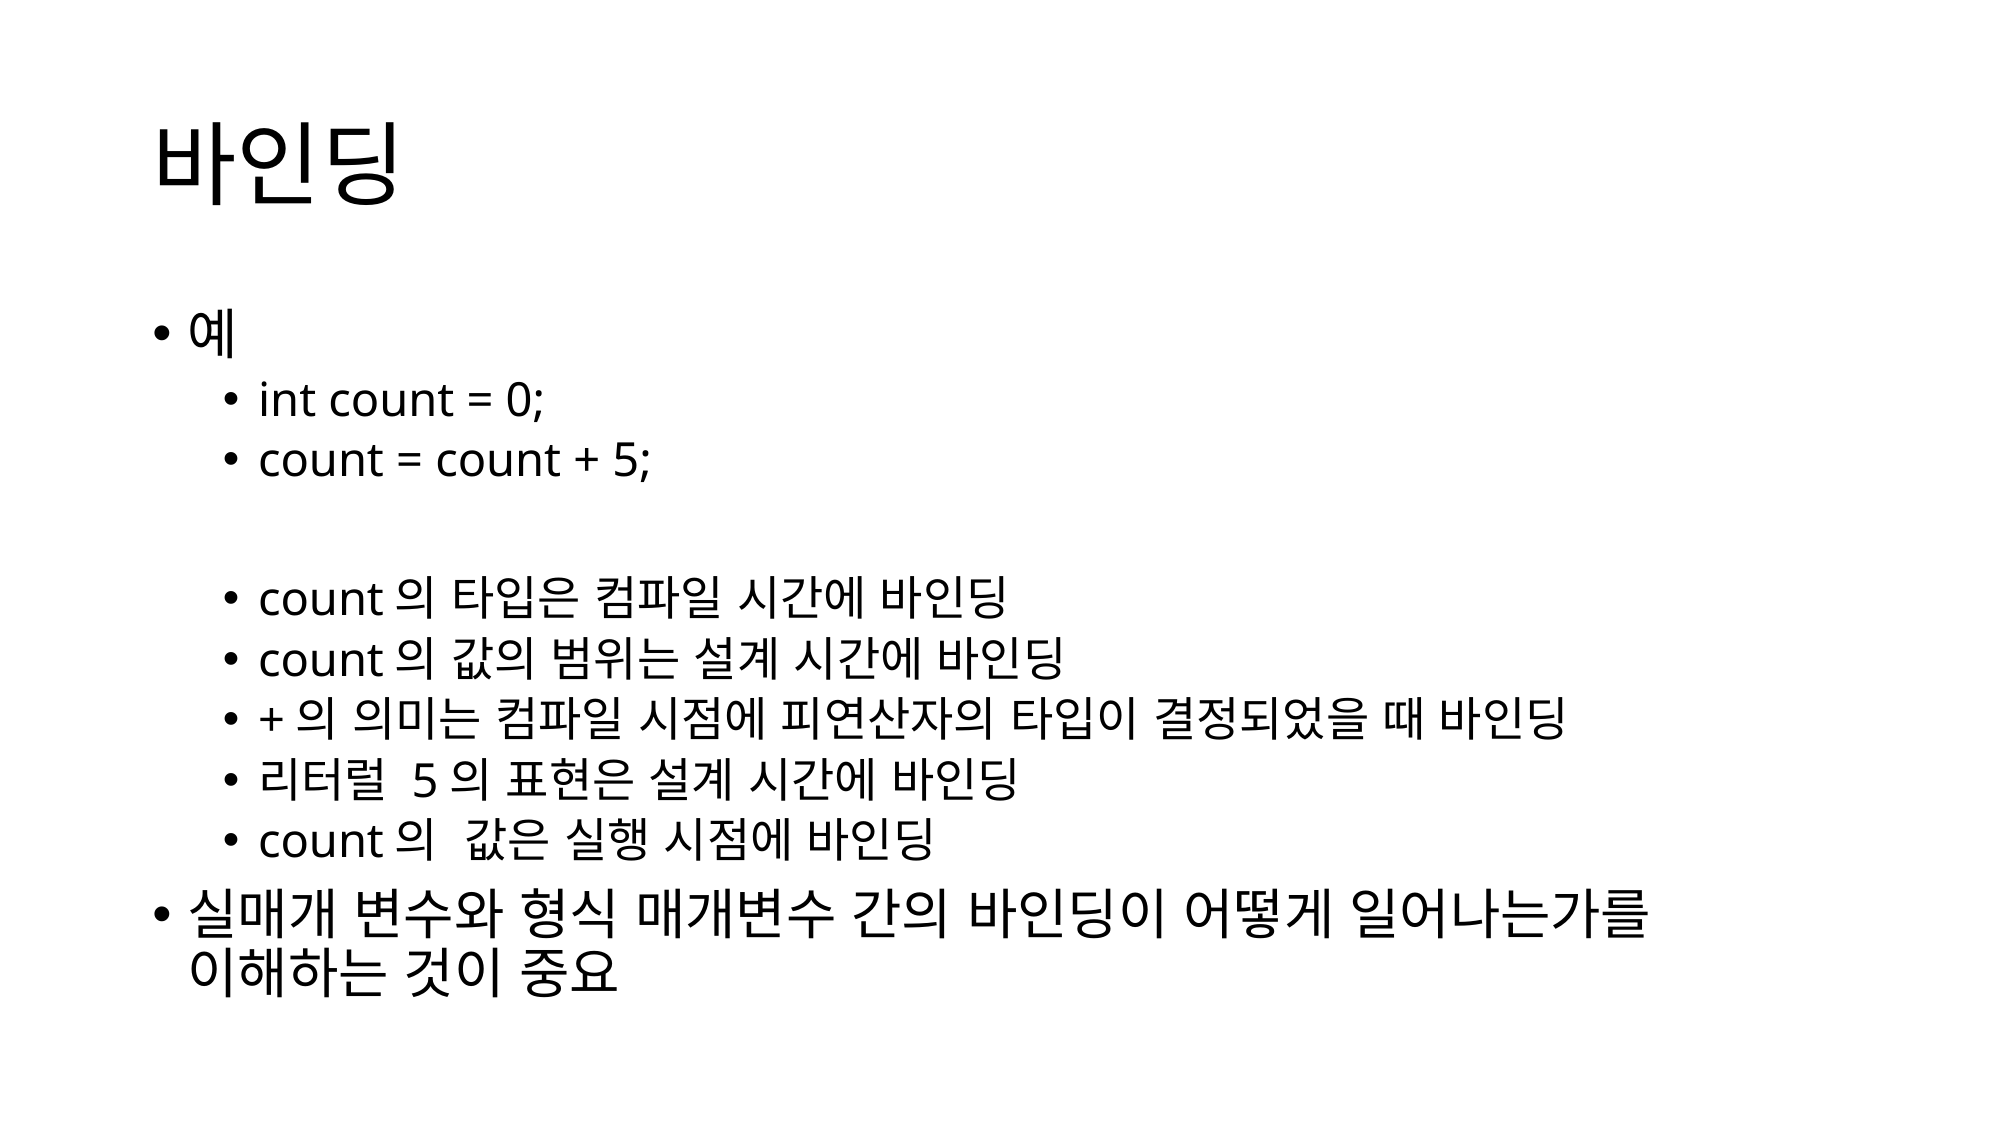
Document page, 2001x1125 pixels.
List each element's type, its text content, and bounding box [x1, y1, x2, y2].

list 예 int count = 0; count = count + 5; count의 타입은 컴파일 시간에 바인딩 count의 값의 범위는 설계 시간에 바인딩 +의 의미는 컴파일 시점에 피연산자의 타입이 결정되었을 때 바인딩 리터럴 5의 표현은 설계 시간에 바인딩 count의 값은 실행 시점에 바인딩 실매개 변수와 형식 매개변수 간의 바인딩이 어떻게 일어나는가를 이해하는 것이 중요 [137, 299, 1863, 1014]
title 바인딩 [137, 59, 1863, 278]
